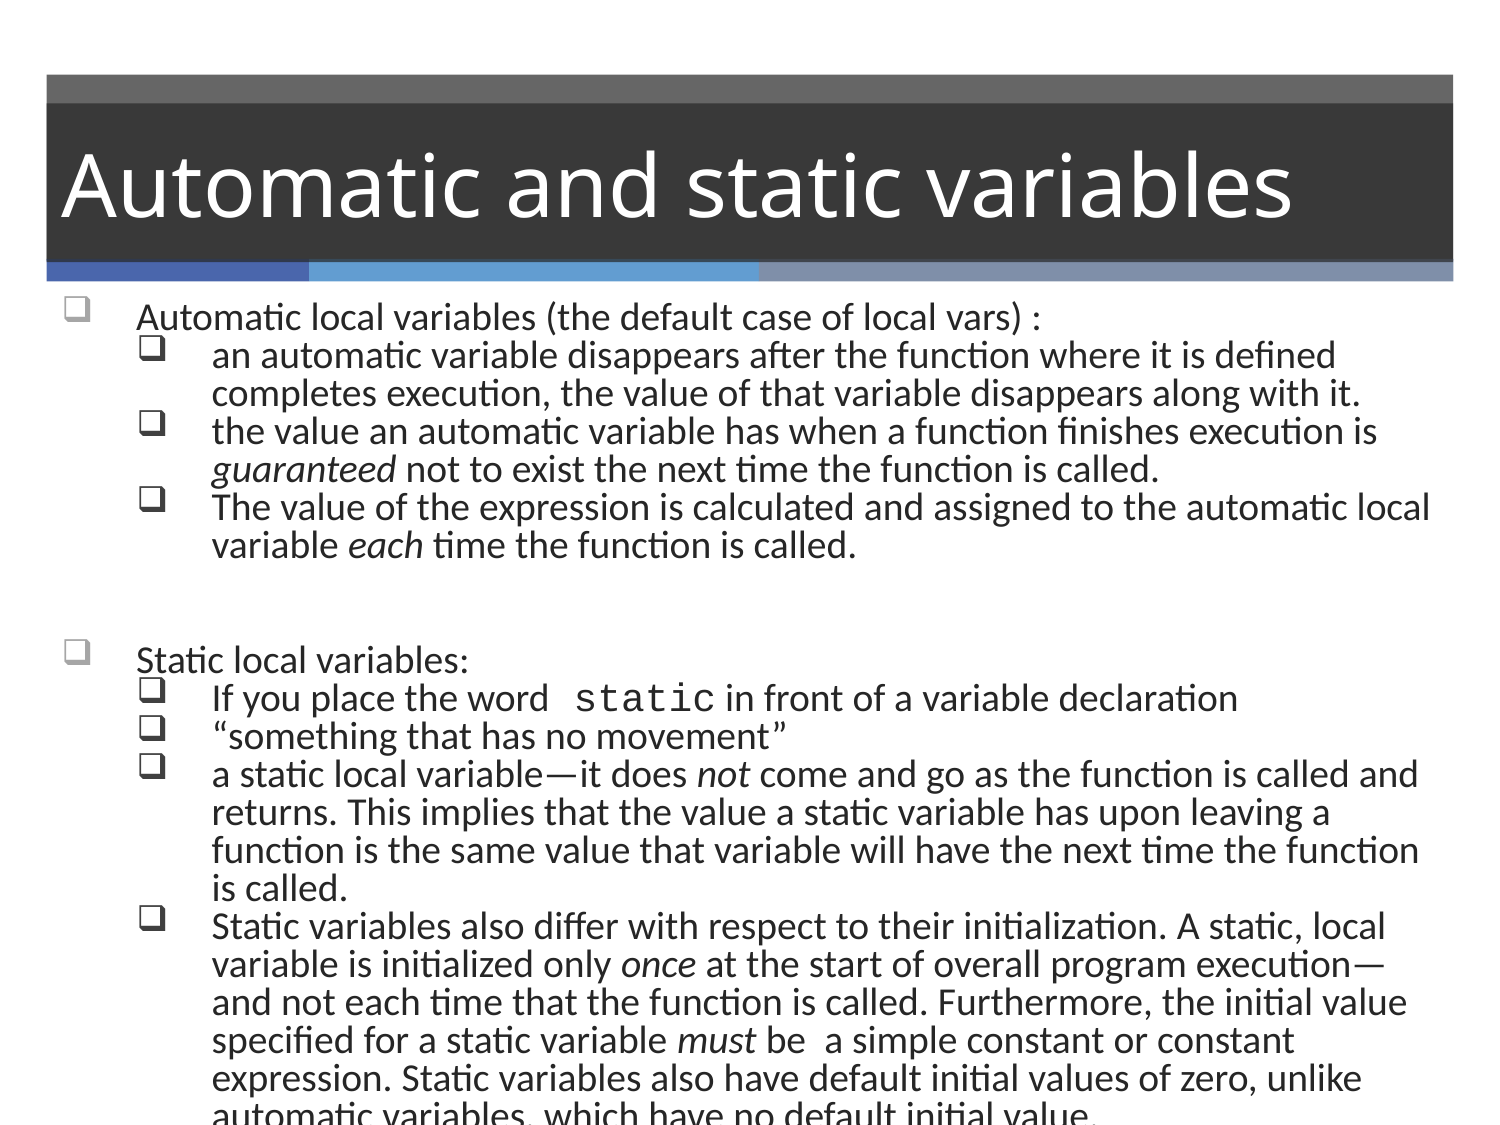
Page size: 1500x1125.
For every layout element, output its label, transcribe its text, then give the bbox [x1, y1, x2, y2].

title Automatic and static variables [46, 103, 1454, 263]
list Automatic local variables (the default case of local vars) : an automatic variable disappears after the function where it is defined completes execution, the value of that variable disappears along with it. the value an automatic variable has when a function finishes execution is guaranteed not to exist the next time the function is called. The value of the expression is calculated and assigned to the automatic local variable each time the function is called. Static local variables: If you place the word static in front of a variable declaration “something that has no movement” a static local variable—it does not come and go as the function is called and returns. This implies that the value a static variable has upon leaving a function is the same value that variable will have the next time the function is called. Static variables also differ with respect to their initialization. A static, local variable is initialized only once at the start of overall program execution—and not each time that the function is called. Furthermore, the initial value specified for a static variable must be a simple constant or constant expression. Static variables also have default initial values of zero, unlike automatic variables, which have no default initial value. [46, 292, 1454, 1096]
